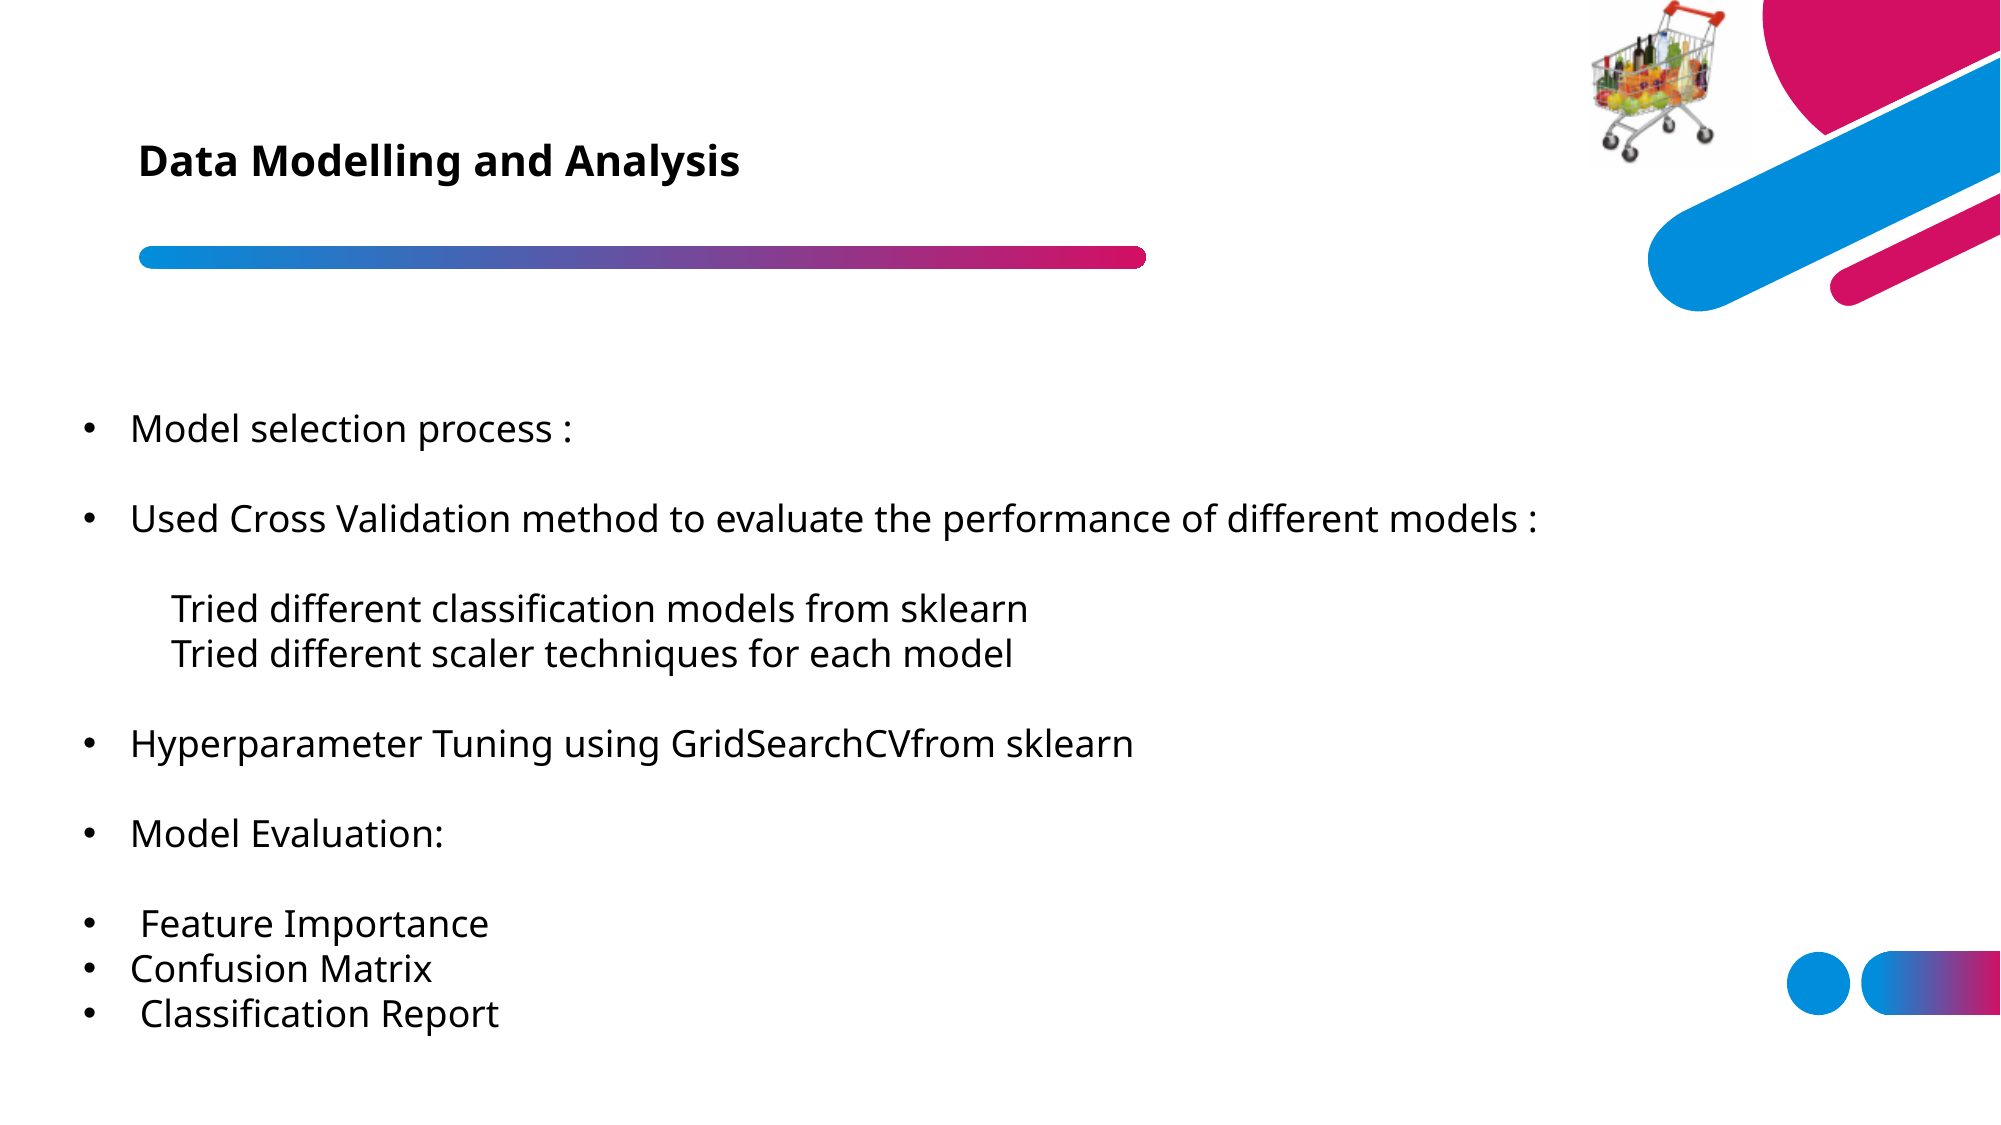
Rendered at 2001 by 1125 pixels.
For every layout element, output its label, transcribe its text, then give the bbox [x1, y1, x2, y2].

picture [1589, 0, 1752, 169]
title Data Modelling and Analysis [122, 39, 1608, 195]
text_box Model selection process : Used Cross Validation method to evaluate the performance of different models : Tried different classification models from sklearn Tried different scaler techniques for each model Hyperparameter Tuning using GridSearchCVfrom sklearn Model Evaluation: Feature Importance Confusion Matrix Classification Report [68, 337, 1556, 1088]
